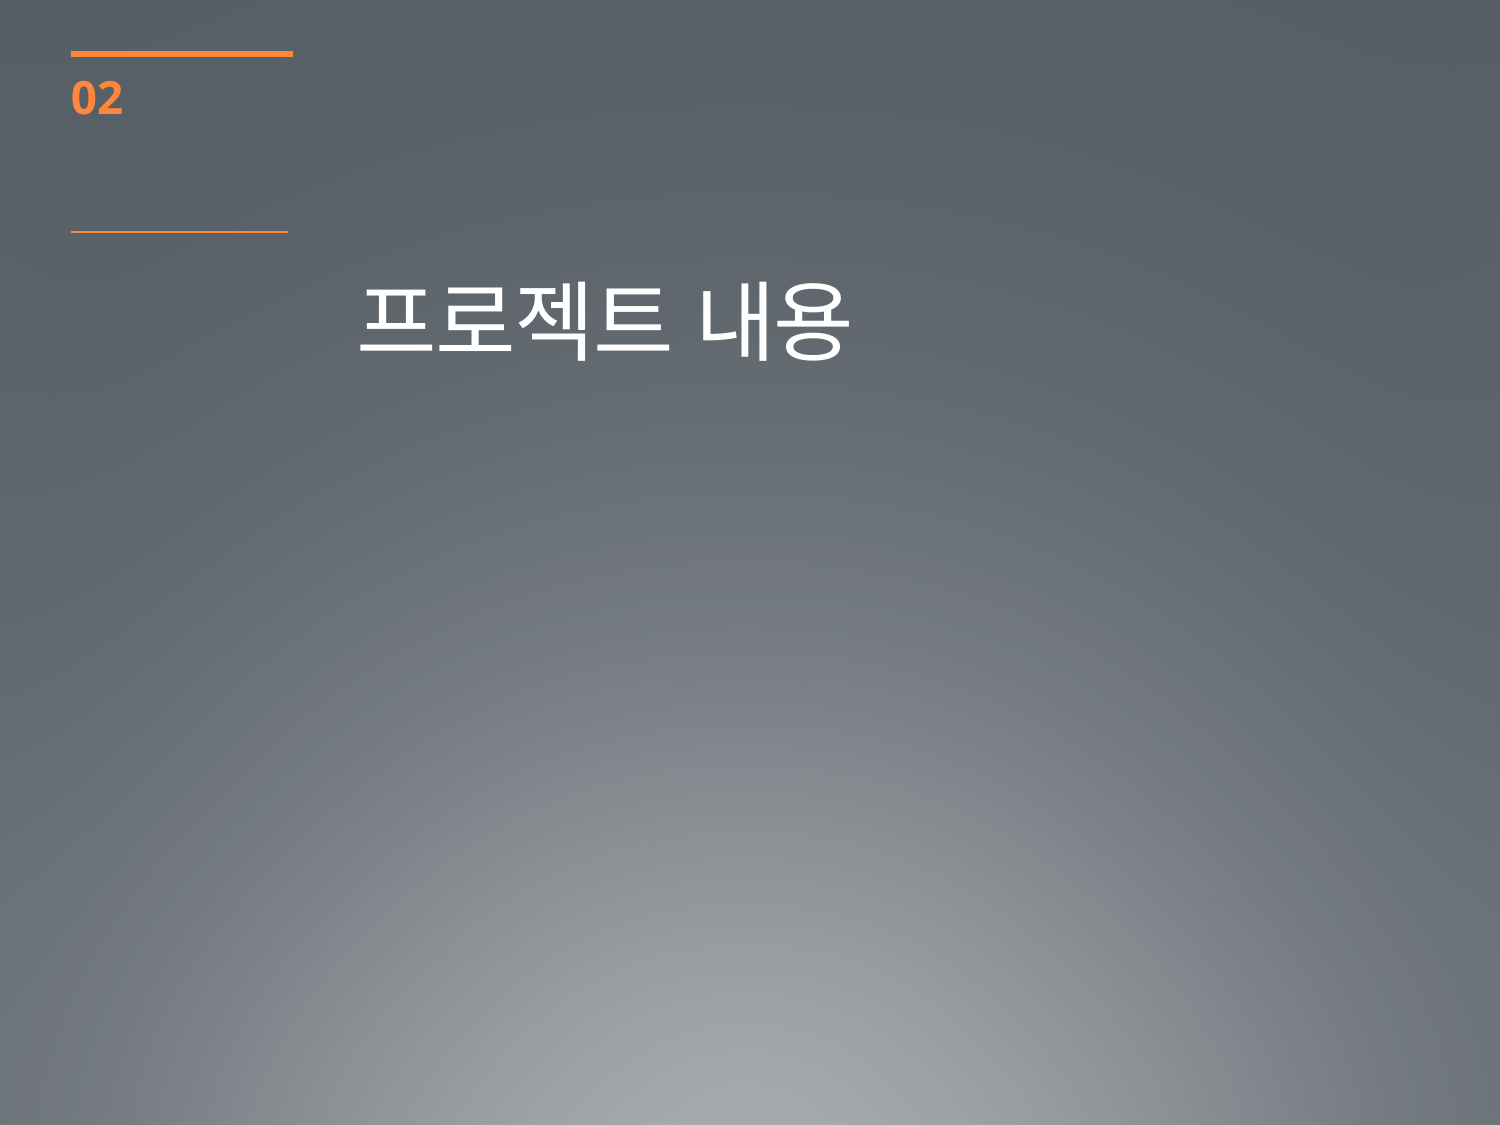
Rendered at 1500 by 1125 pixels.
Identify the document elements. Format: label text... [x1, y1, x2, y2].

title 프로젝트 내용 [341, 149, 1323, 490]
picture [0, 0, 1500, 1125]
text_box 02 [56, 61, 139, 132]
